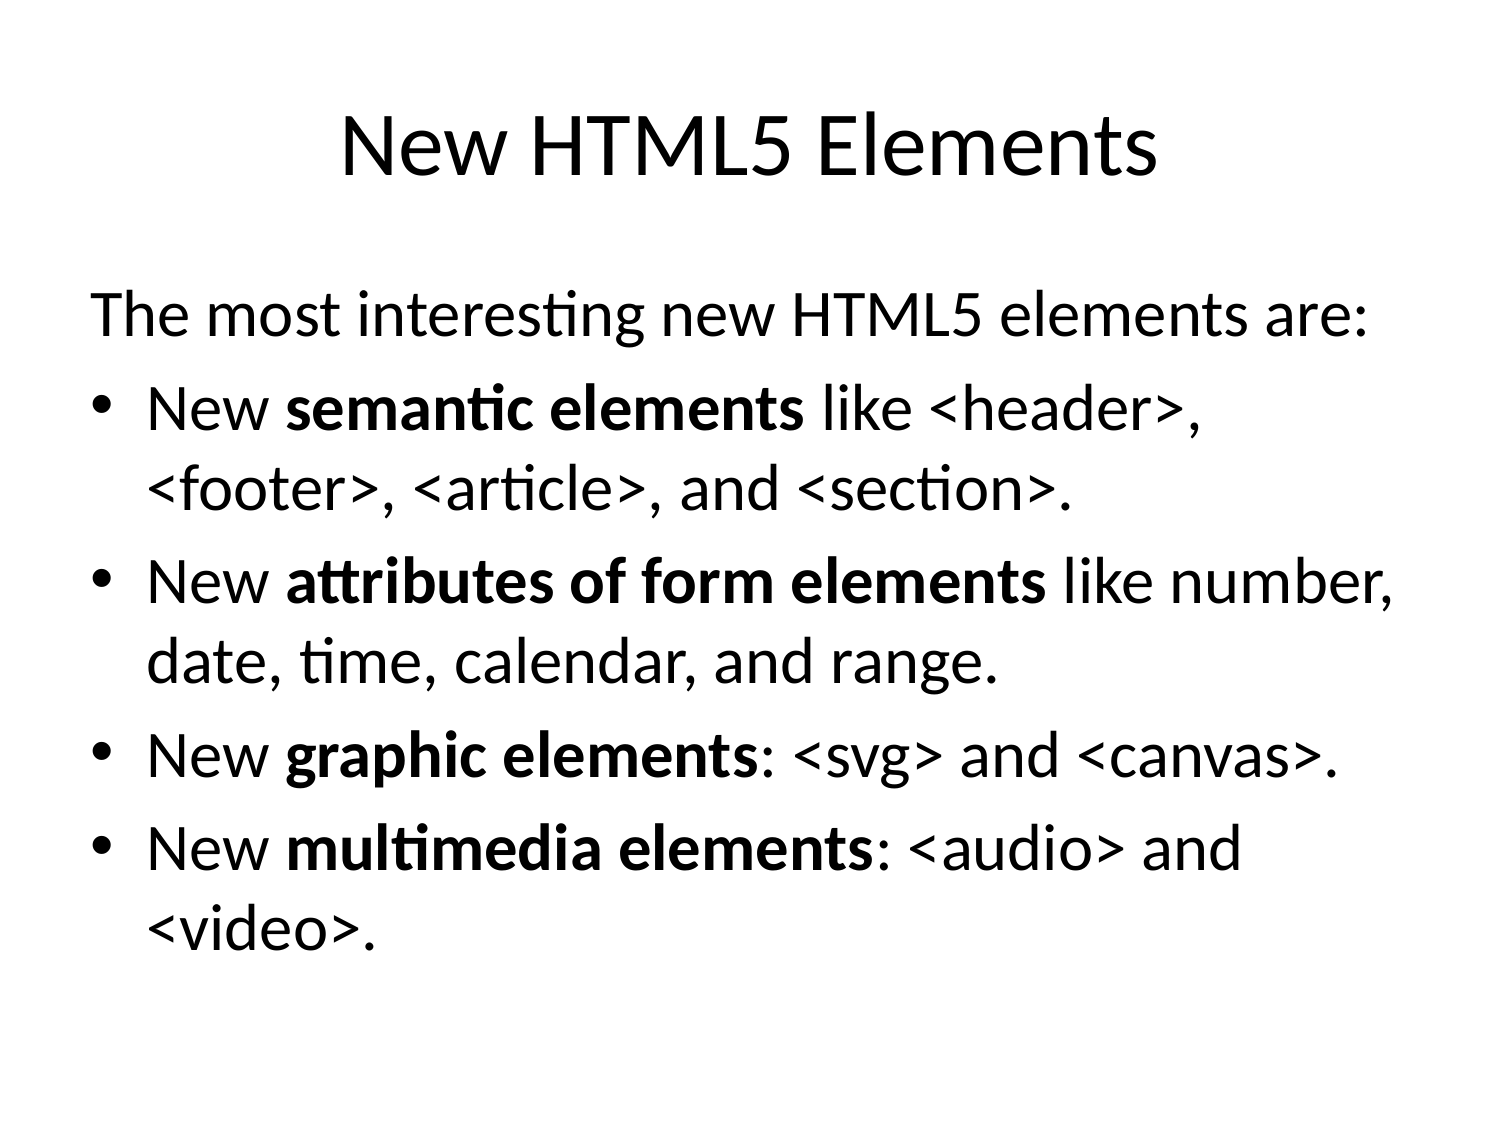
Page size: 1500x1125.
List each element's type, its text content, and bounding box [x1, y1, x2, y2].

list The most interesting new HTML5 elements are: New semantic elements like <header>, <footer>, <article>, and <section>. New attributes of form elements like number, date, time, calendar, and range. New graphic elements: <svg> and <canvas>. New multimedia elements: <audio> and <video>. [75, 262, 1425, 1005]
title New HTML5 Elements [75, 45, 1425, 233]
